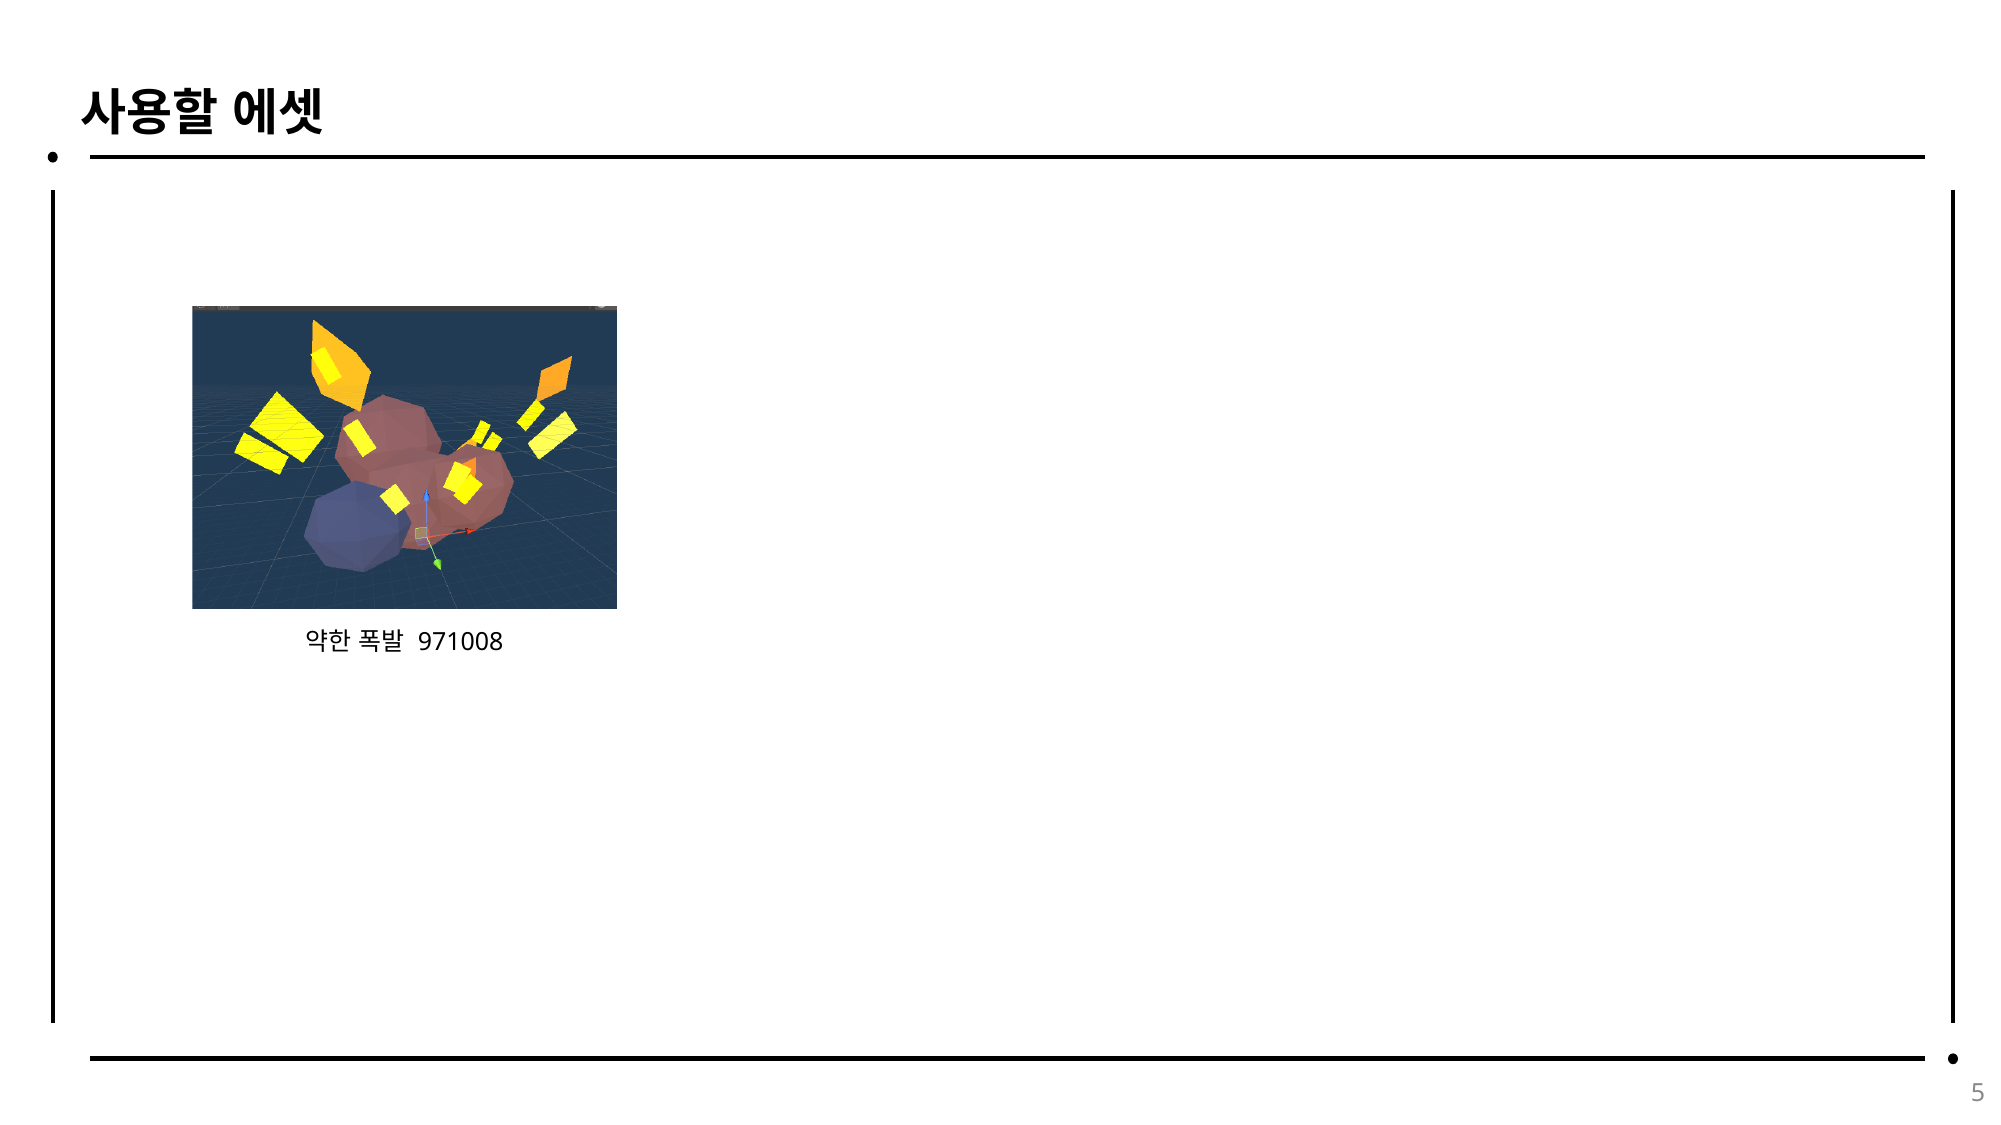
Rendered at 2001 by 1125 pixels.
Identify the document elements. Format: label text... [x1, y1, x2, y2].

slide_number 5 [1550, 1063, 2000, 1123]
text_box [48, 152, 1958, 1064]
title 사용할 에셋 [65, 5, 1791, 151]
picture [192, 306, 617, 609]
